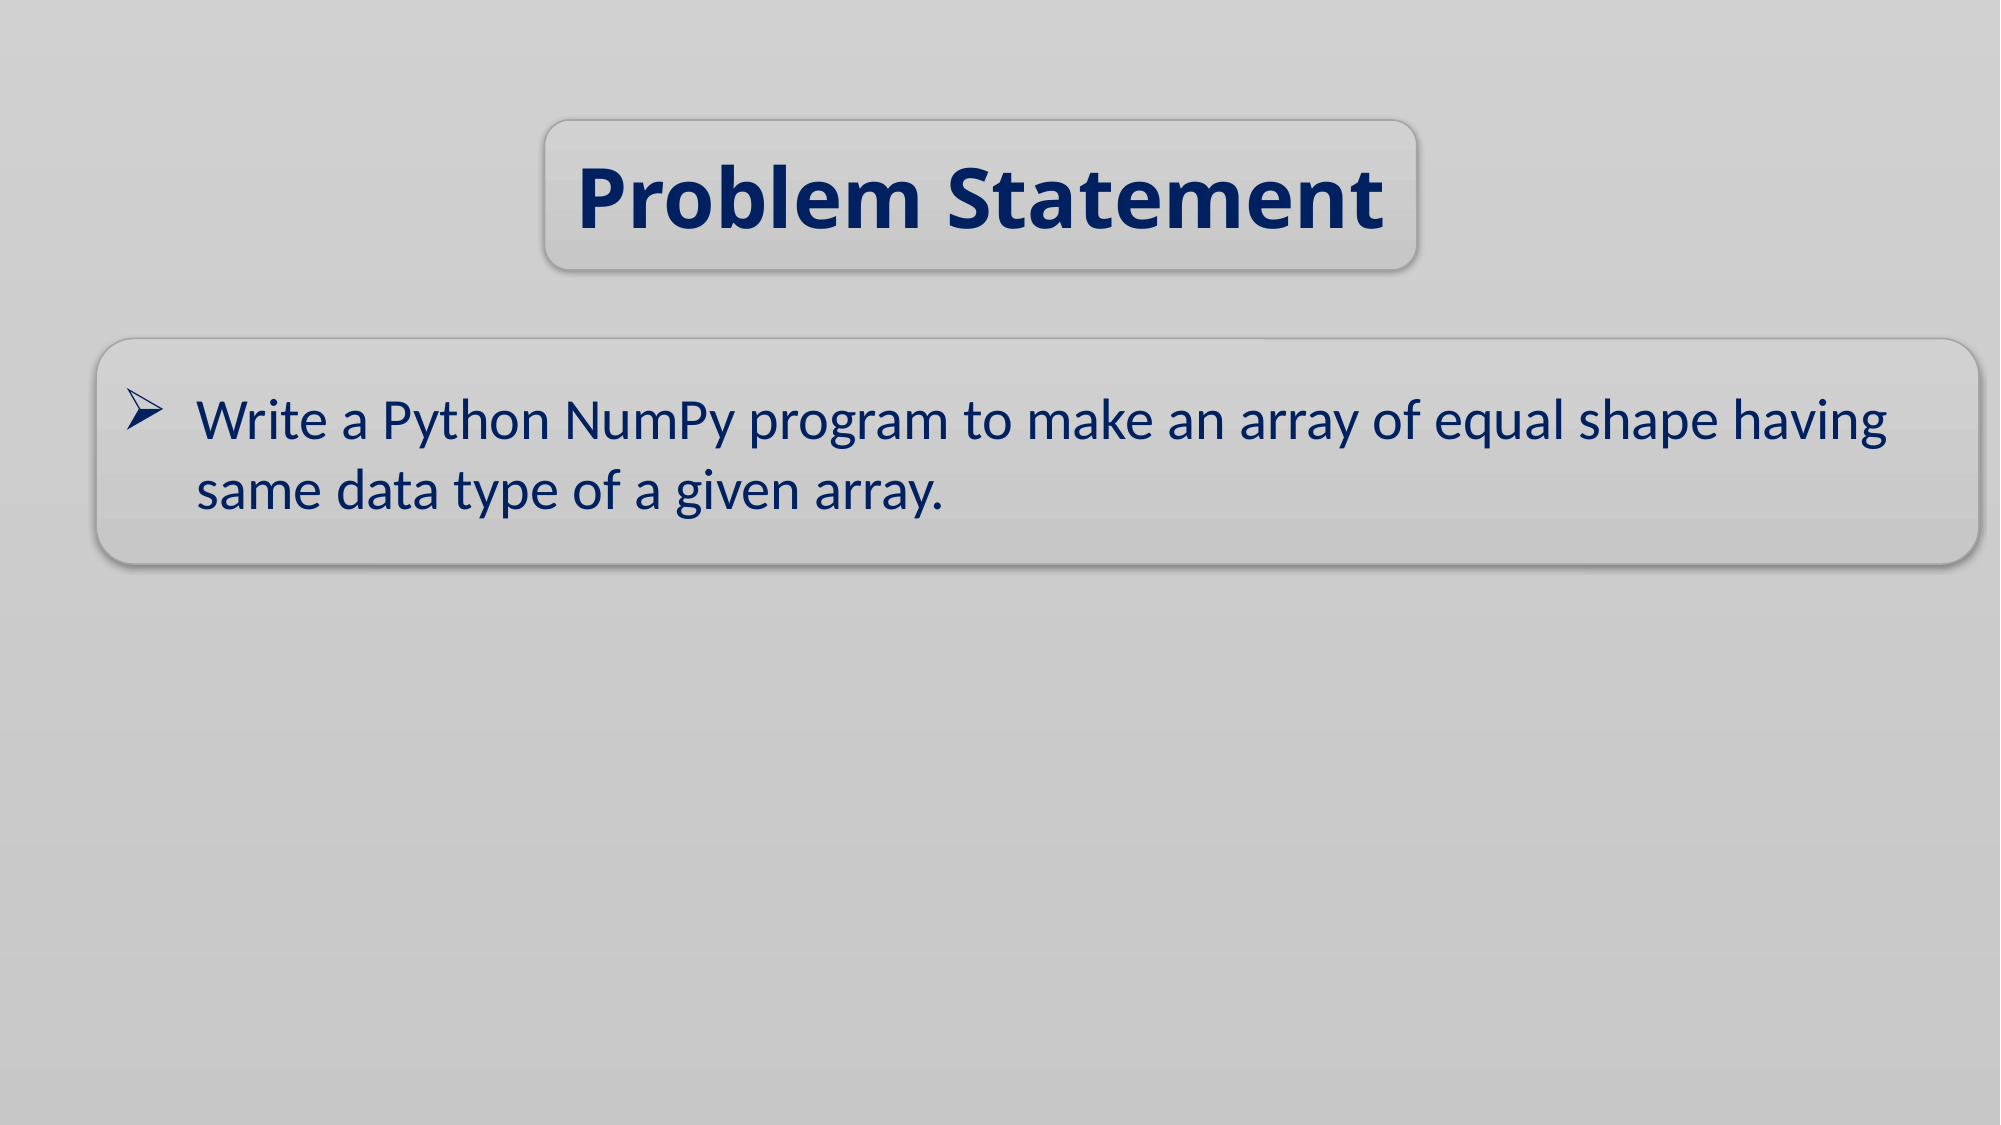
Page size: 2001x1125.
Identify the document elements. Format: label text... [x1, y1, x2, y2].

text_box Problem Statement [543, 119, 1418, 271]
text_box Write a Python NumPy program to make an array of equal shape having same data type of a given array. [95, 337, 1980, 565]
